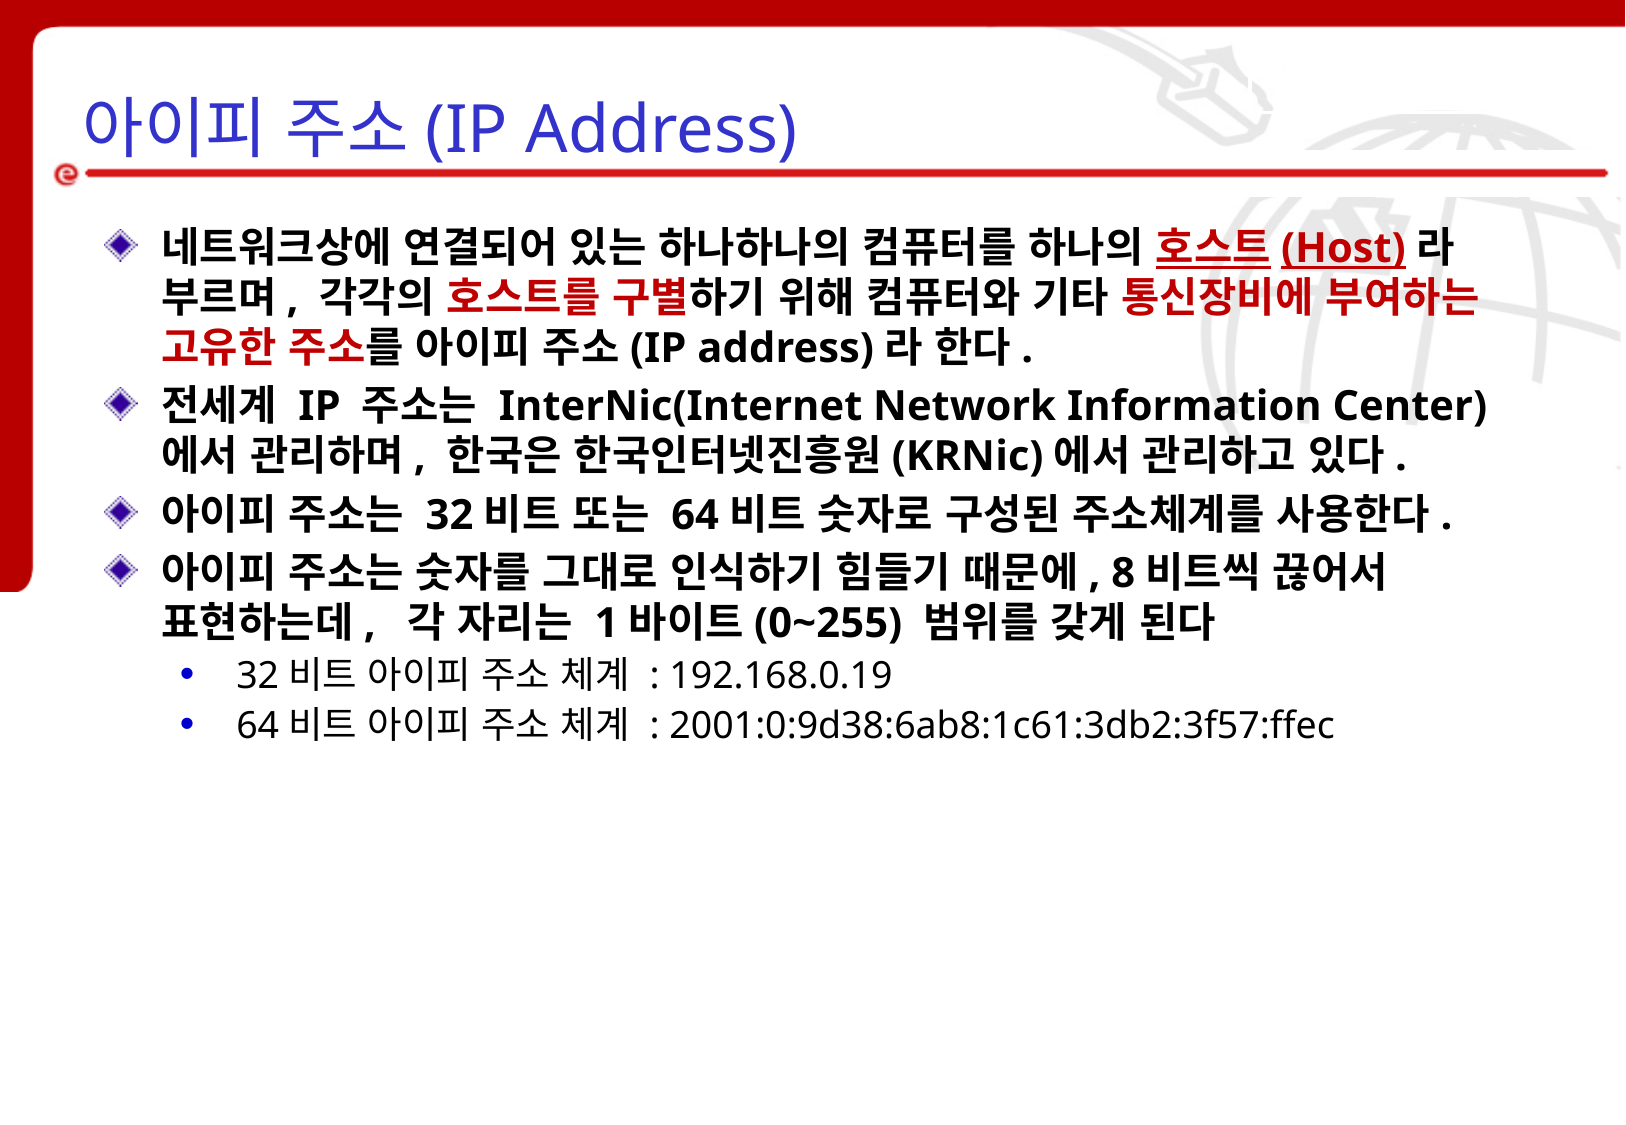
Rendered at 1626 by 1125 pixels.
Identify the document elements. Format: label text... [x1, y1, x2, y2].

picture [0, 0, 1625, 592]
text_box 아이피 주소(IP Address) [68, 78, 1230, 147]
picture [104, 554, 138, 587]
text_box 네트워크상에 연결되어 있는 하나하나의 컴퓨터를 하나의 호스트(Host)라 부르며, 각각의 호스트를 구별하기 위해 컴퓨터와 기타 통신장비에 부여하는 고유한 주소를 아이피 주소(IP address)라 한다. 전세계 IP 주소는 InterNic(Internet Network Information Center)에서 관리하며, 한국은 한국인터넷진흥원(KRNic)에서 관리하고 있다. 아이피 주소는 32비트 또는 64비트 숫자로 구성된 주소체계를 사용한다. 아이피 주소는 숫자를 그대로 인식하기 힘들기 때문에, 8비트씩 끊어서 표현하는데, 각 자리는 1바이트(0~255) 범위를 갖게 된다 32비트 아이피 주소 체계 : 192.168.0.19 64비트 아이피 주소 체계 : 2001:0:9d38:6ab8:1c61:3db2:3f57:ffec [90, 213, 1569, 1035]
picture [104, 229, 138, 262]
picture [104, 387, 138, 421]
picture [104, 496, 138, 529]
